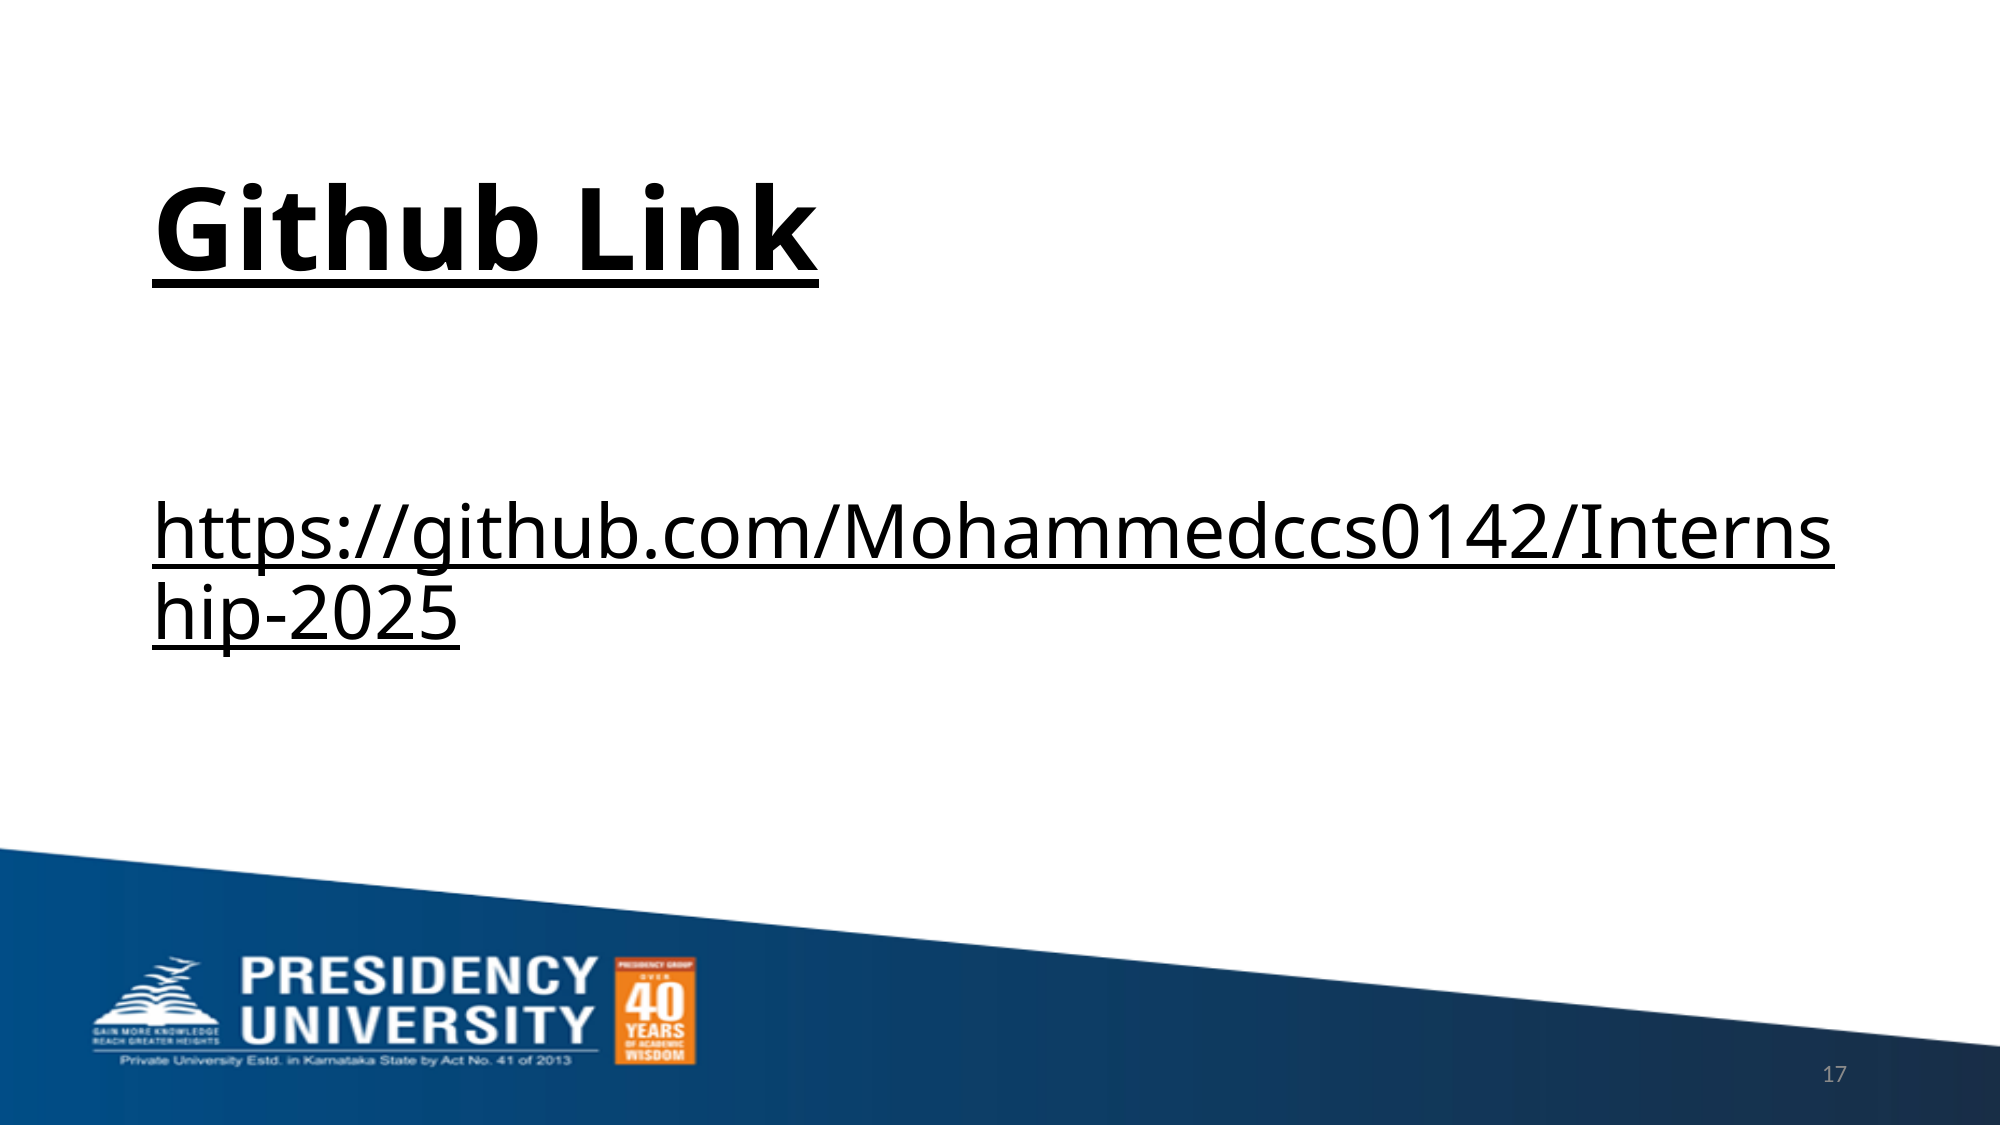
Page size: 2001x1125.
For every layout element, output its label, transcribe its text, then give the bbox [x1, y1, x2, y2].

picture [0, 845, 2000, 1125]
slide_number 17 [1412, 1042, 1863, 1103]
title Github Link https://github.com/Mohammedccs0142/Internship-2025 [137, 59, 1863, 768]
